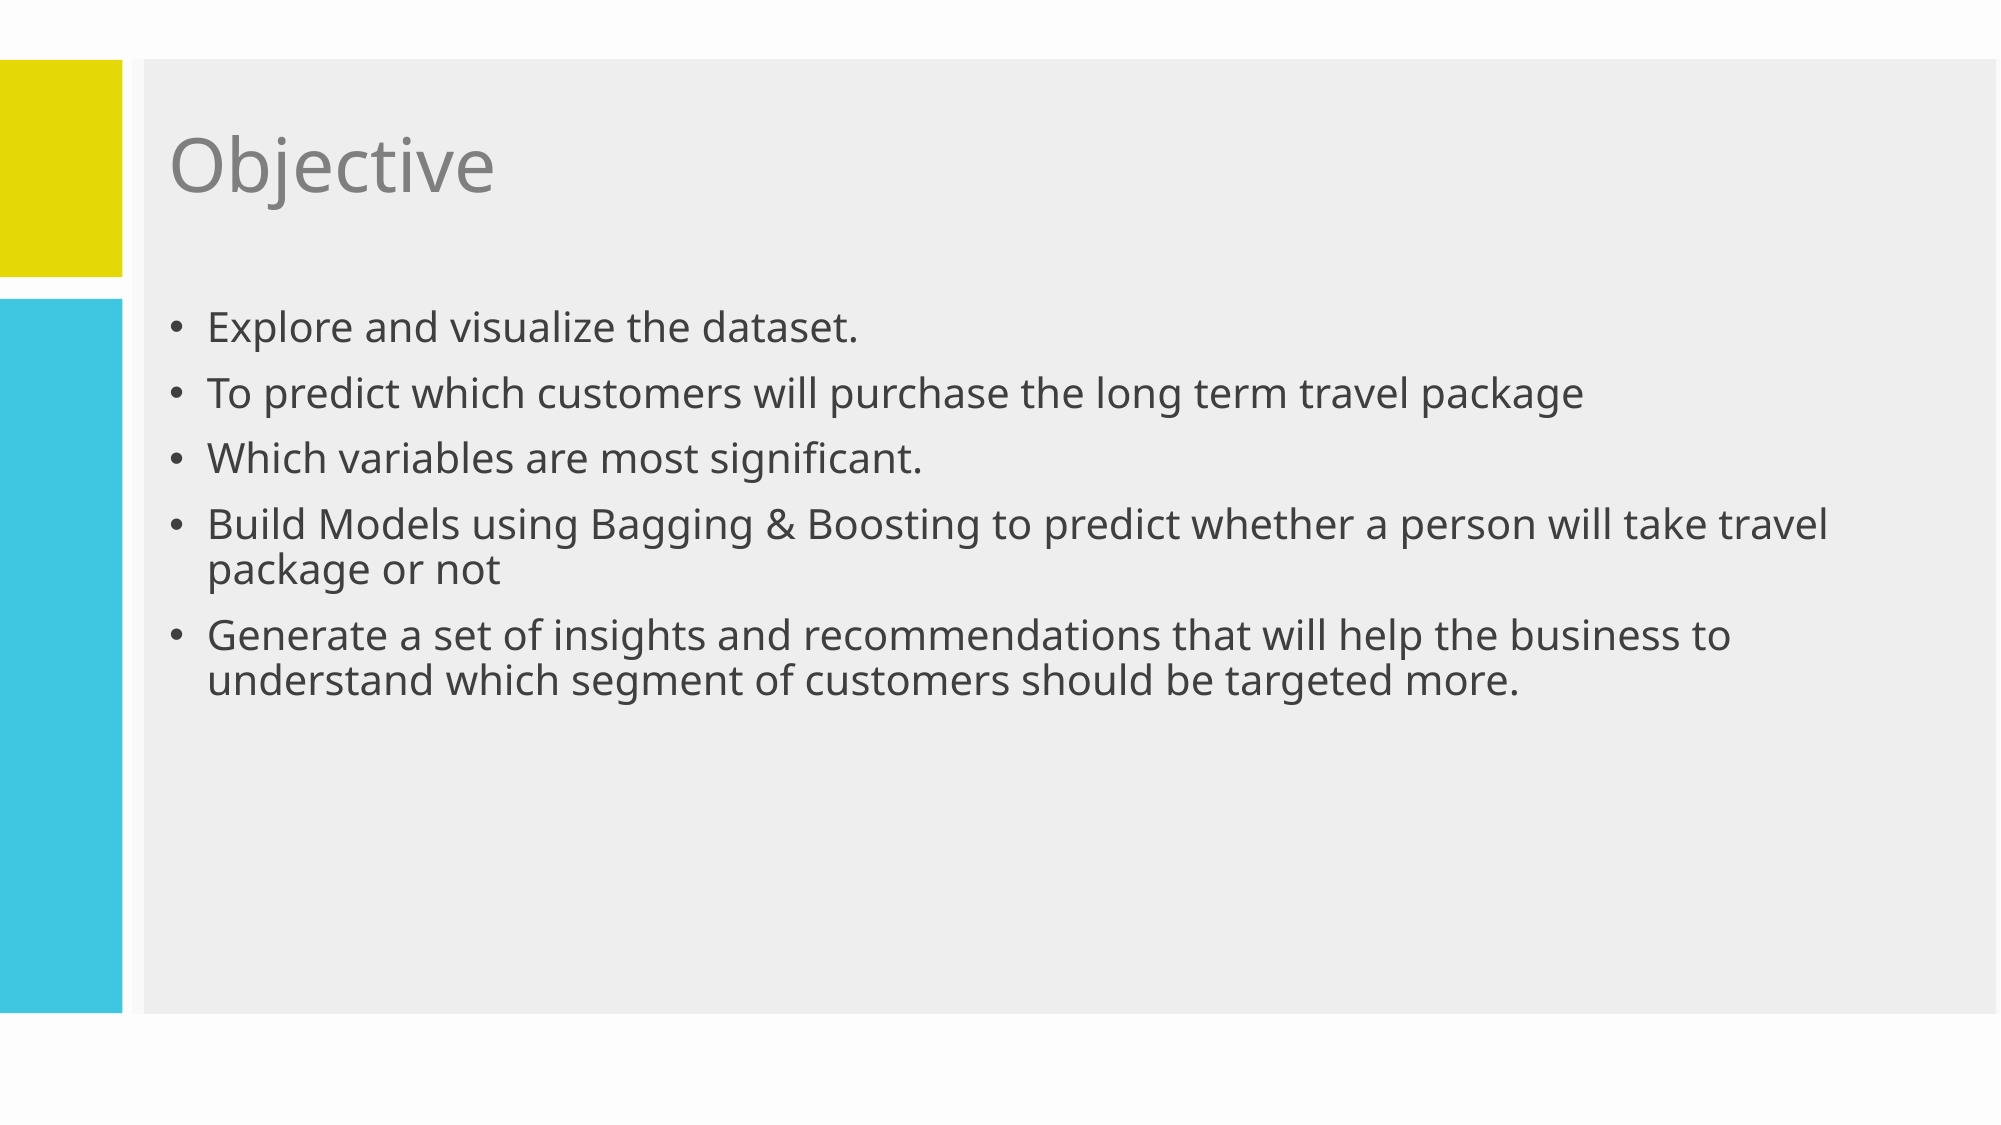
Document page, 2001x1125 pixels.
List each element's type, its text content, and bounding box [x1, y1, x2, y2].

title Objective [153, 59, 1879, 278]
list Explore and visualize the dataset. To predict which customers will purchase the long term travel package Which variables are most significant. Build Models using Bagging & Boosting to predict whether a person will take travel package or not Generate a set of insights and recommendations that will help the business to understand which segment of customers should be targeted more. [154, 298, 1880, 1014]
picture [110, 59, 2001, 1014]
